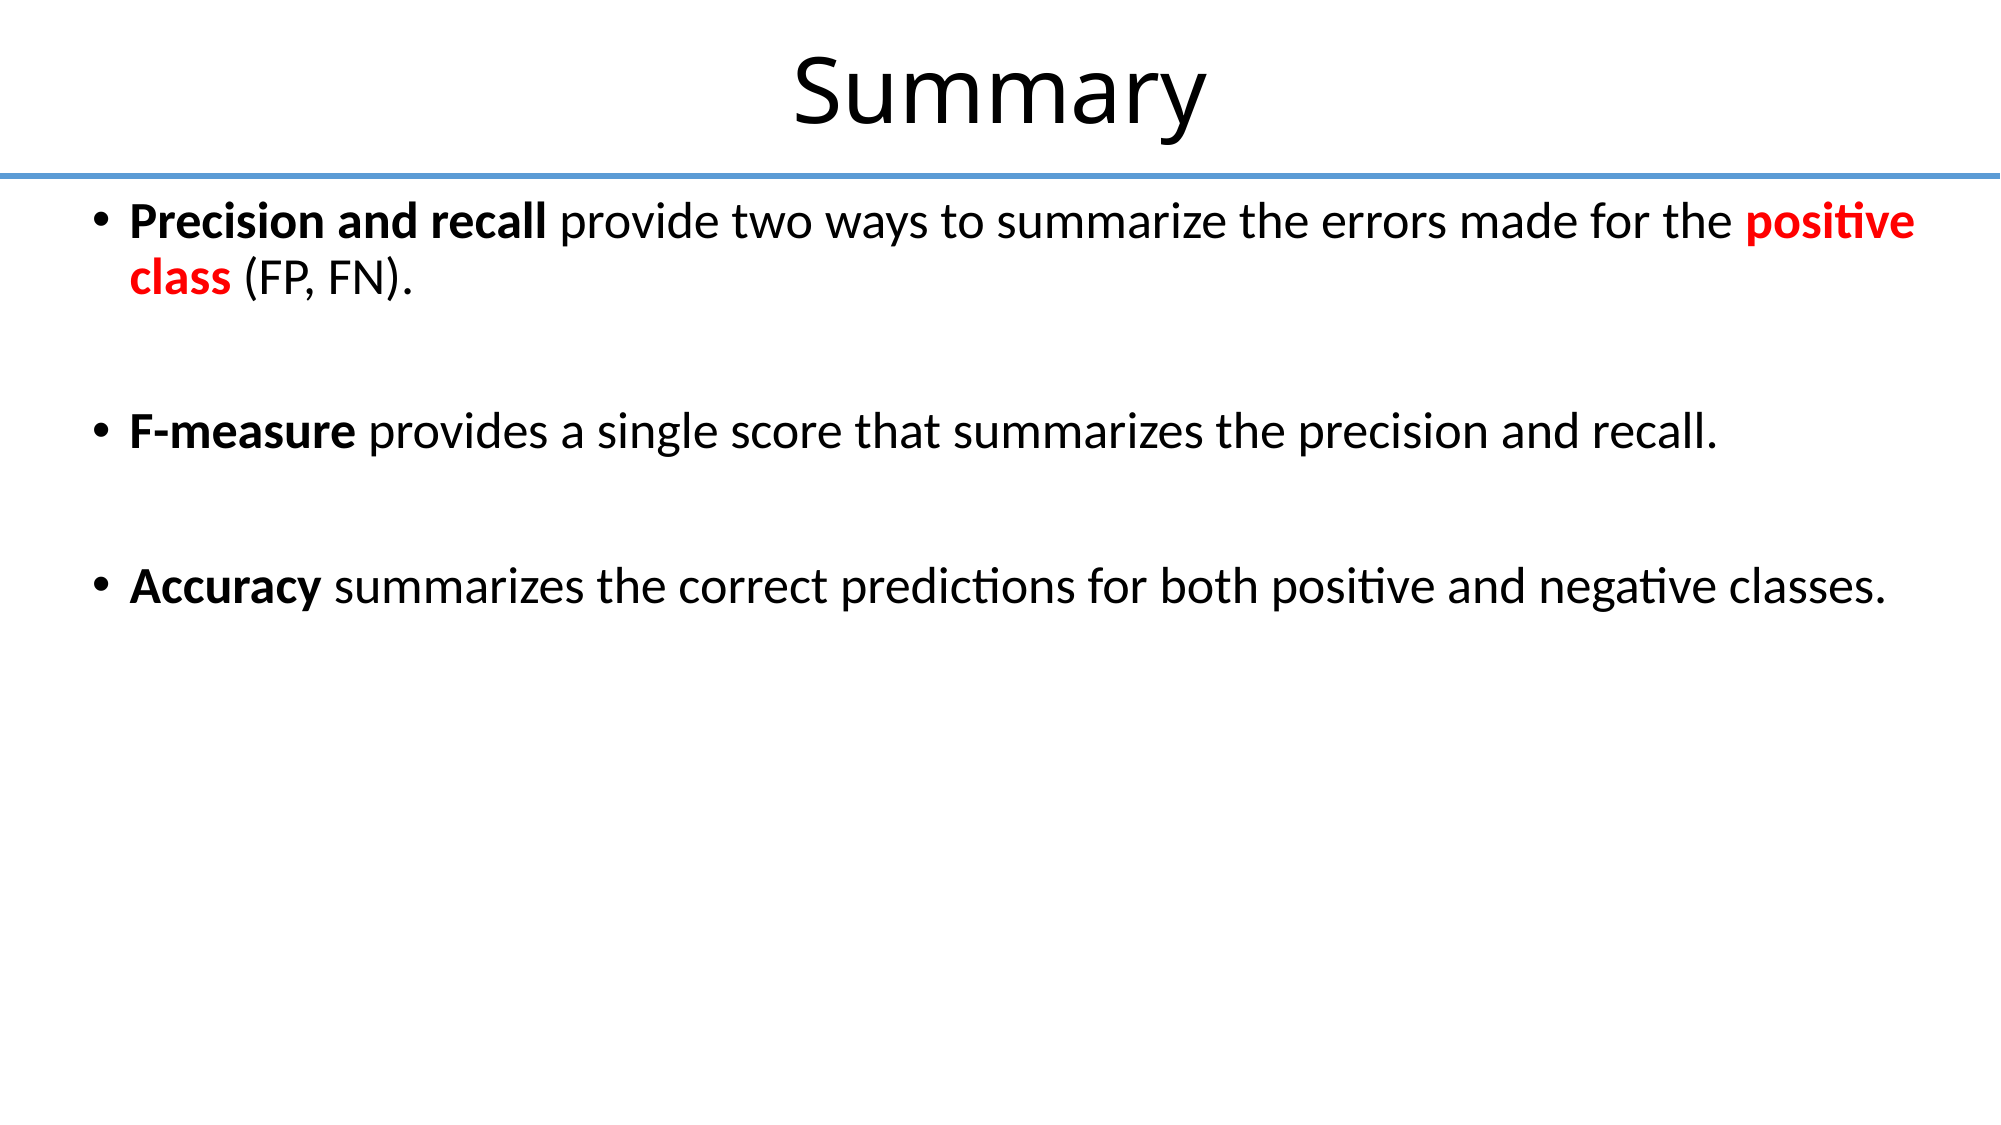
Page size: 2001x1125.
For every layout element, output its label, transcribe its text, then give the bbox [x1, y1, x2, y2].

title Summary [137, 16, 1863, 171]
list Precision and recall provide two ways to summarize the errors made for the positive class (FP, FN). F-measure provides a single score that summarizes the precision and recall. Accuracy summarizes the correct predictions for both positive and negative classes. [77, 186, 1932, 1069]
